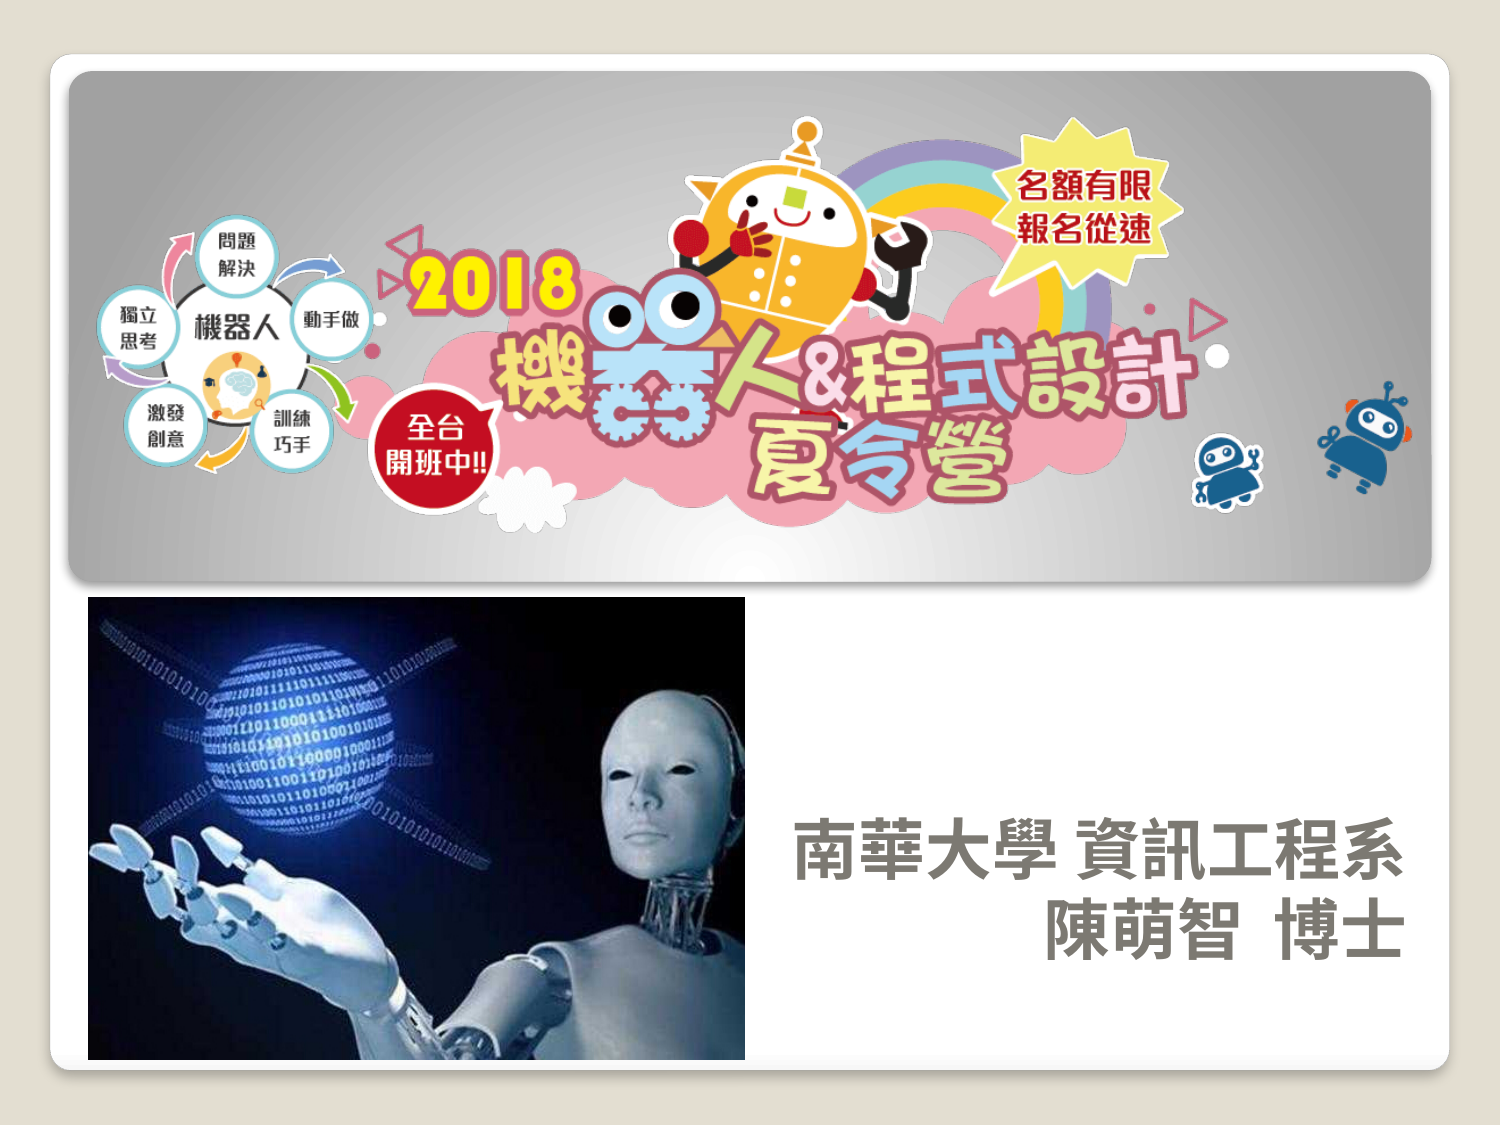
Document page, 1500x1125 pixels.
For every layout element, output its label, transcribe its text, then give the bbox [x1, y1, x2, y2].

picture [88, 597, 745, 1060]
picture [76, 113, 1440, 551]
subtitle 南華大學 資訊工程系 陳萌智 博士 [745, 597, 1423, 1053]
